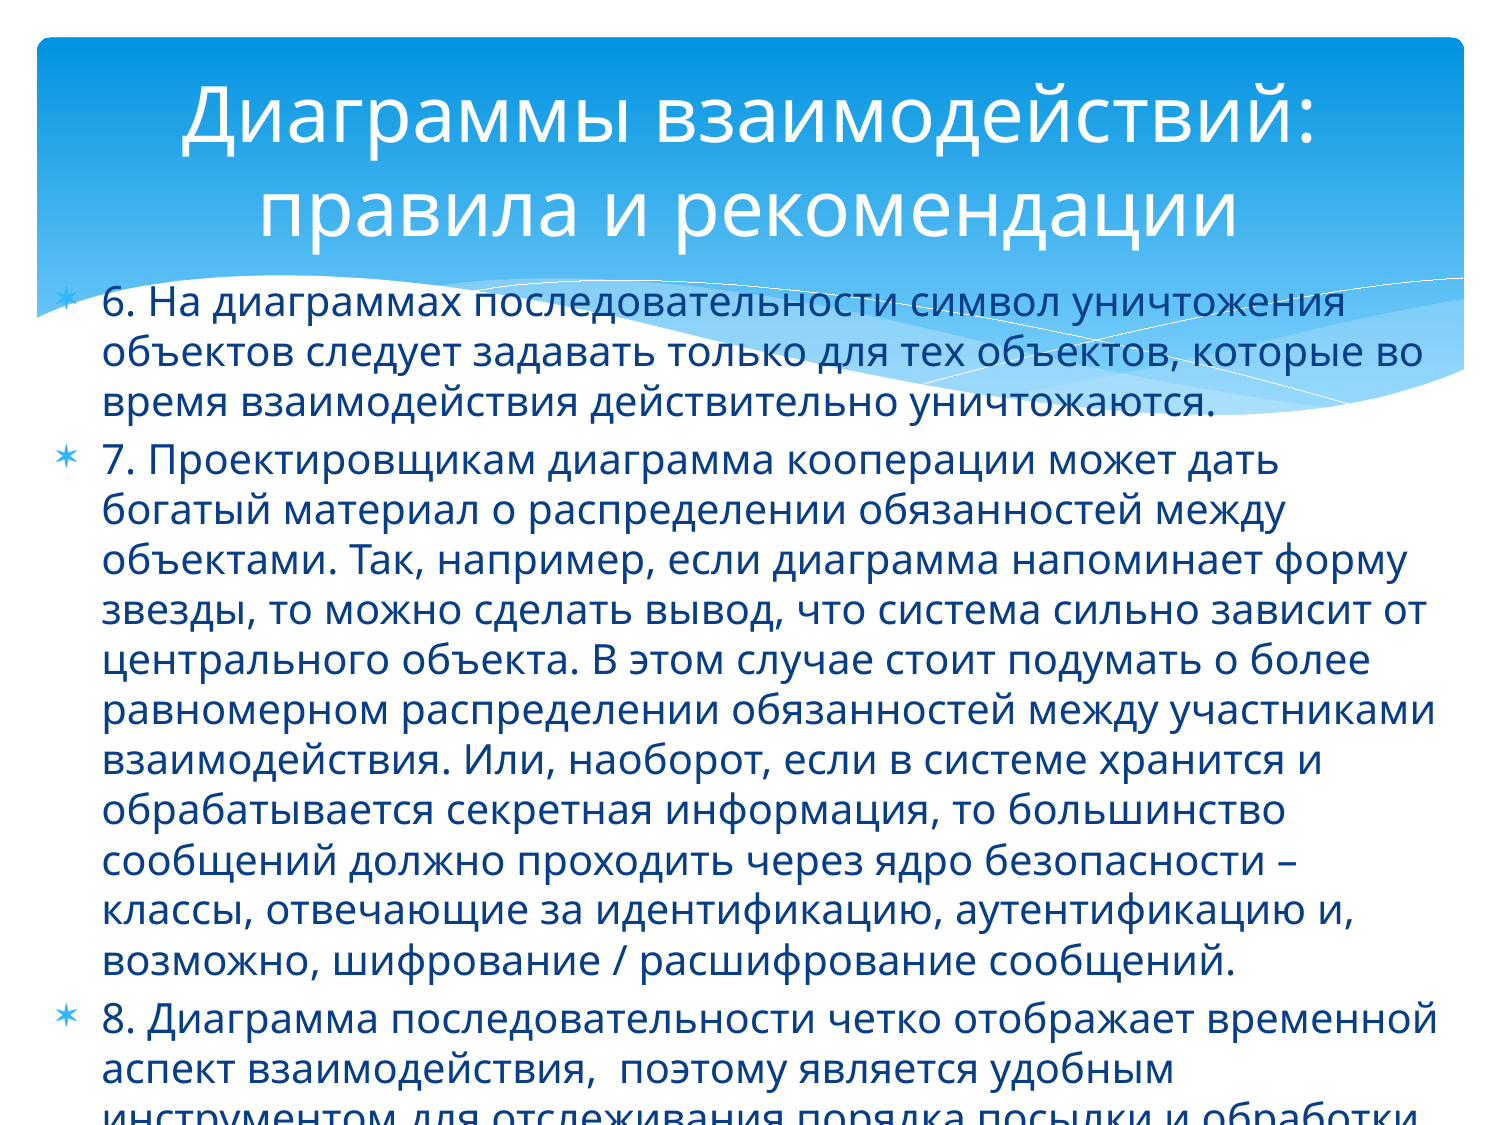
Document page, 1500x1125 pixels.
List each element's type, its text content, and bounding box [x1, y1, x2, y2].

title Диаграммы взаимодействий: правила и рекомендации [75, 55, 1425, 261]
list 6. На диаграммах последовательности символ уничтожения объектов следует задавать только для тех объектов, которые во время взаимодействия действительно уничтожаются. 7. Проектировщикам диаграмма кооперации может дать богатый материал о распределении обязанностей между объектами. Так, например, если диаграмма напоминает форму звезды, то можно сделать вывод, что система сильно зависит от центрального объекта. В этом случае стоит подумать о более равномерном распределении обязанностей между участниками взаимодействия. Или, наоборот, если в системе хранится и обрабатывается секретная информация, то большинство сообщений должно проходить через ядро безопасности – классы, отвечающие за идентификацию, аутентификацию и, возможно, шифрование / расшифрование сообщений. 8. Диаграмма последовательности четко отображает временной аспект взаимодействия, поэтому является удобным инструментом для отслеживания порядка посылки и обработки сообщений. [41, 267, 1471, 1125]
